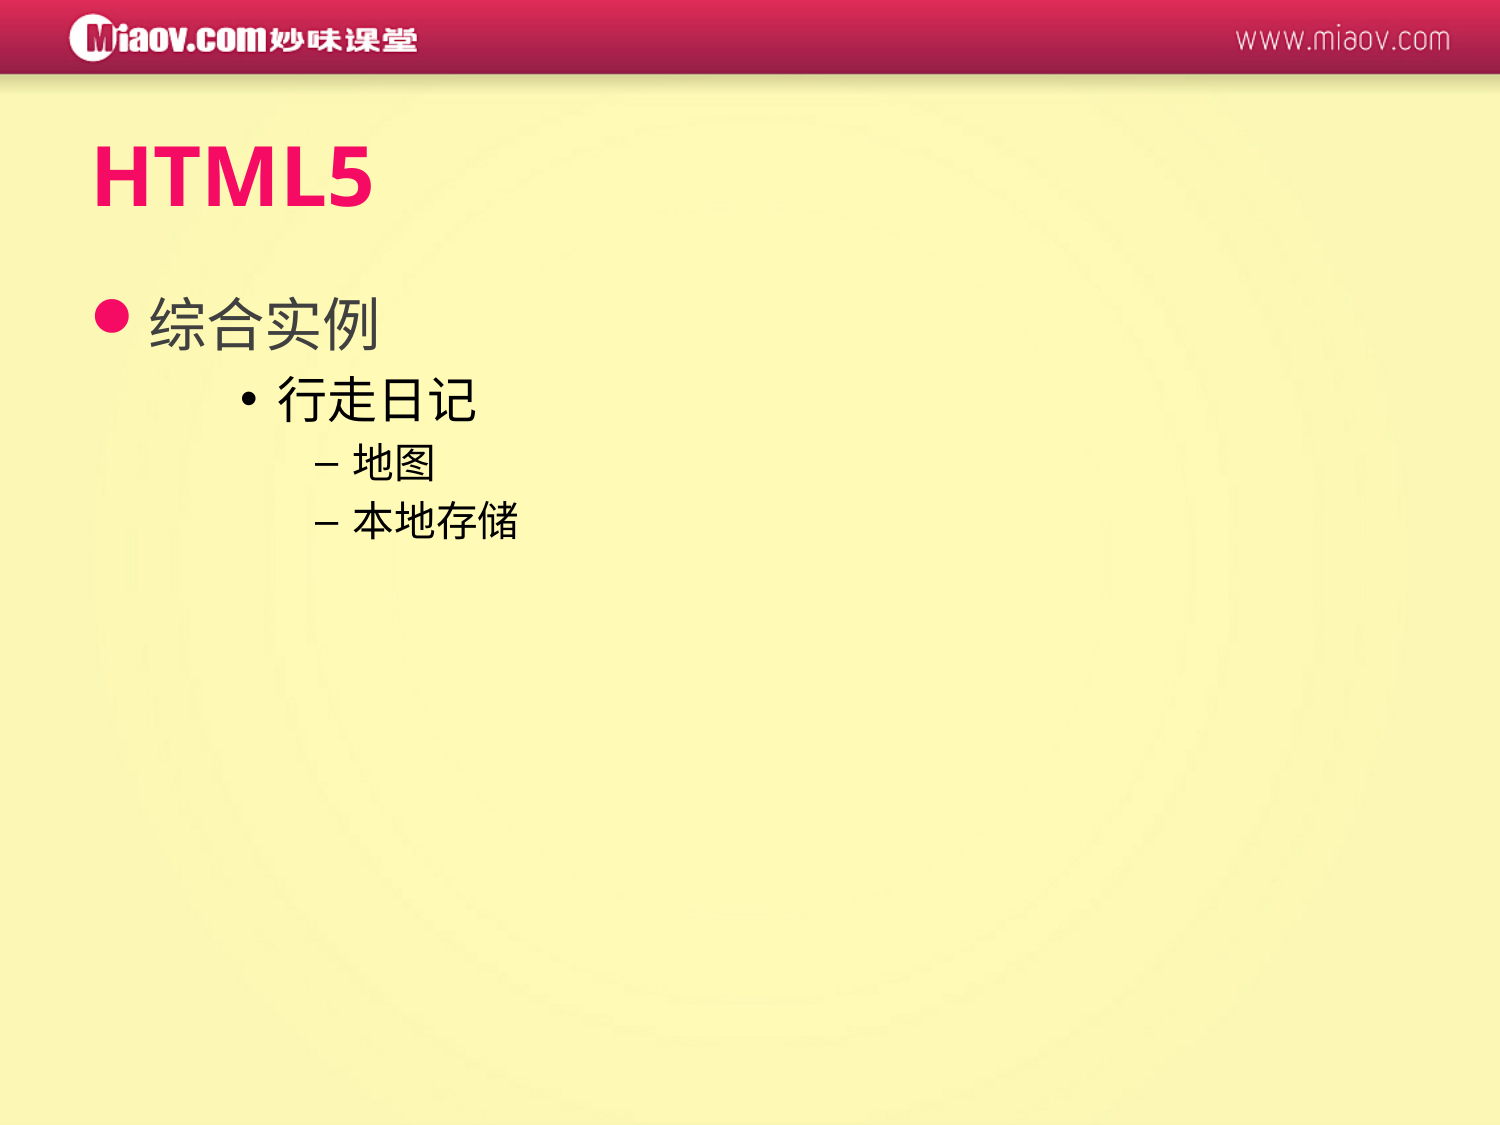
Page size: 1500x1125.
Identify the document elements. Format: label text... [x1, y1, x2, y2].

title HTML5 [74, 79, 1426, 268]
list 综合实例 行走日记 地图 本地存储 [74, 280, 1426, 1024]
picture [0, 0, 1500, 1125]
